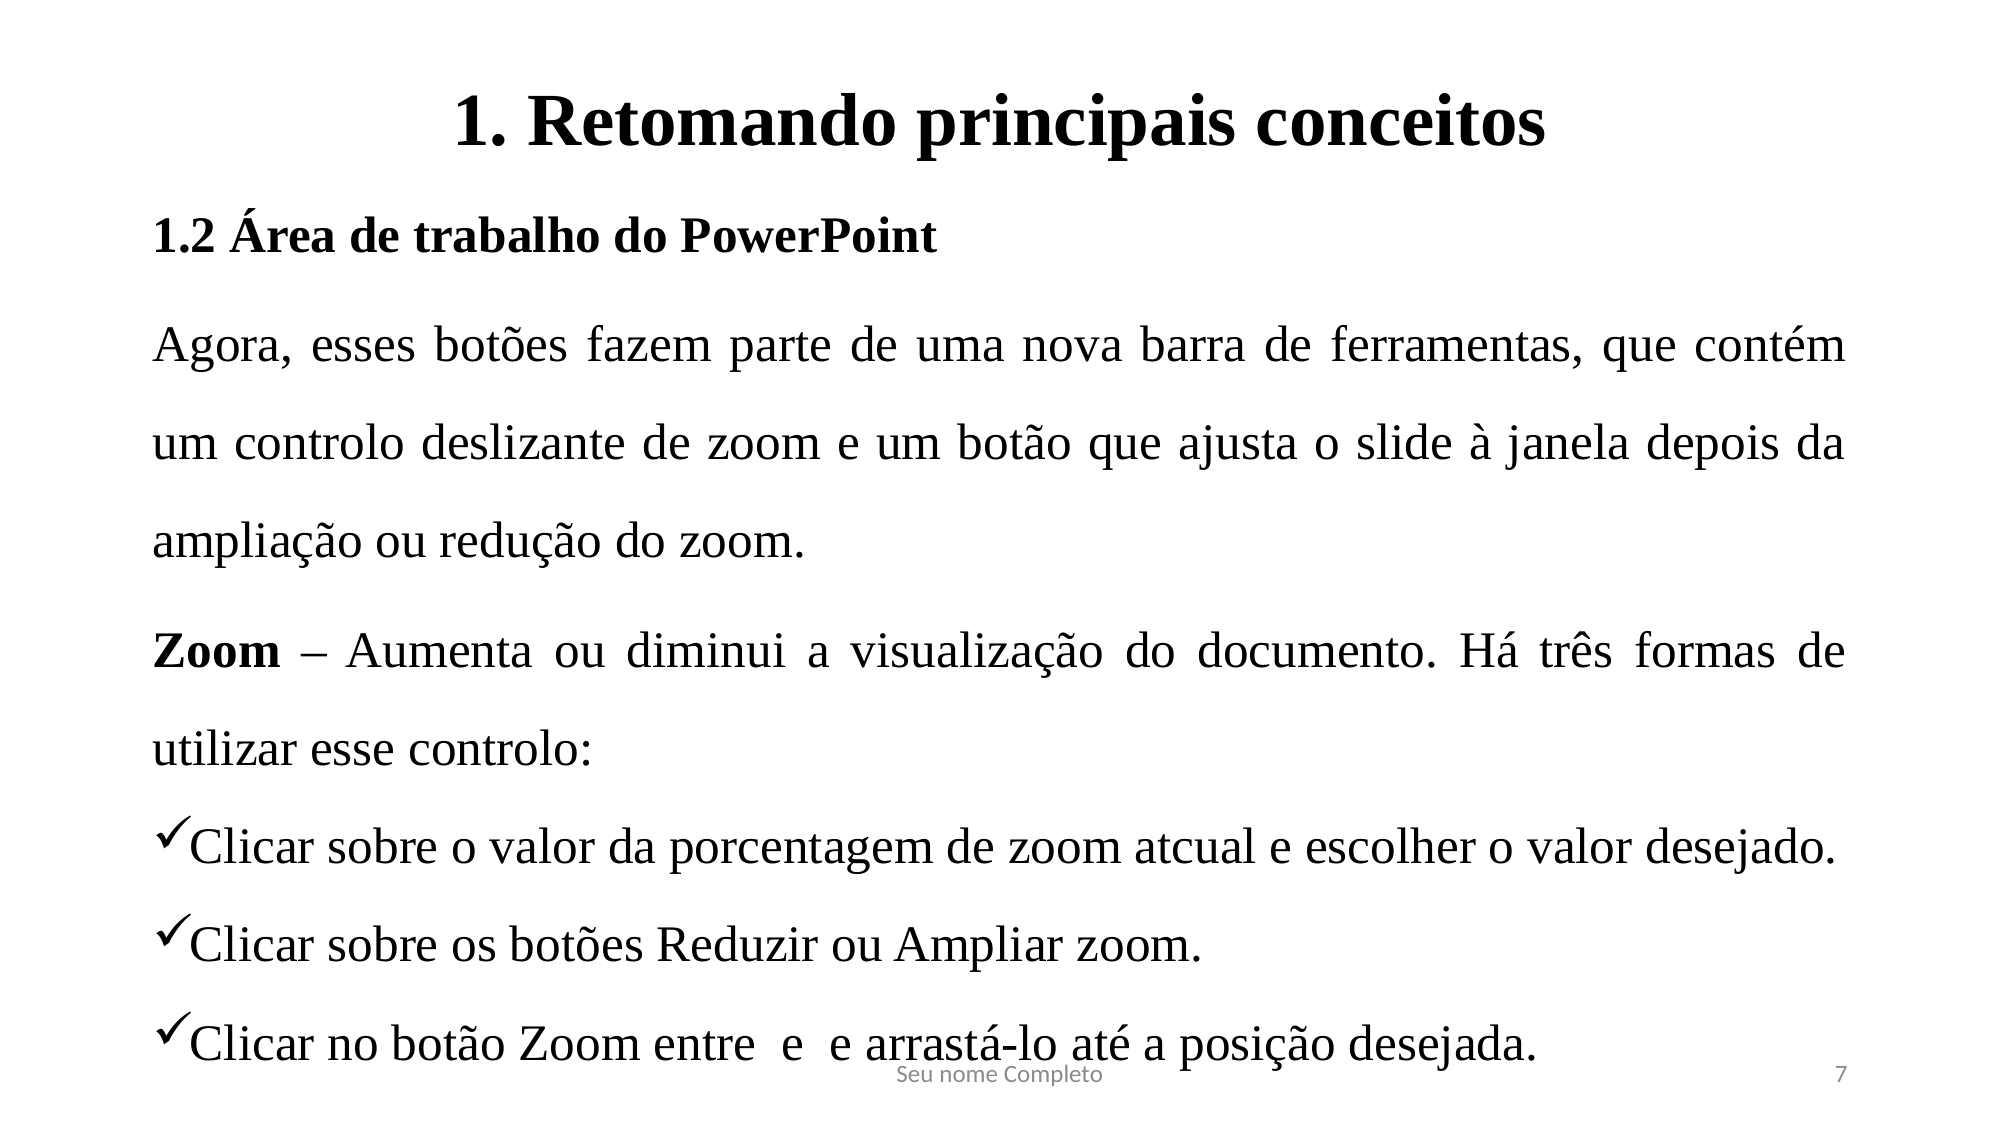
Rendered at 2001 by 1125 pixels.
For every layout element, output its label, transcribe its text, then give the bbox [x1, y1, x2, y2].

title 1. Retomando principais conceitos [137, 59, 1863, 156]
footer Seu nome Completo [662, 1042, 1338, 1103]
slide_number 7 [1412, 1042, 1863, 1103]
list 1.2 Área de trabalho do PowerPoint Agora, esses botões fazem parte de uma nova barra de ferramentas, que contém um controlo deslizante de zoom e um botão que ajusta o slide à janela depois da ampliação ou redução do zoom. Zoom – Aumenta ou diminui a visualização do documento. Há três formas de utilizar esse controlo: Clicar sobre o valor da porcentagem de zoom atcual e escolher o valor desejado. Clicar sobre os botões Reduzir ou Ampliar zoom. Clicar no botão Zoom entre e e arrastá-lo até a posição desejada. [137, 156, 1863, 1107]
